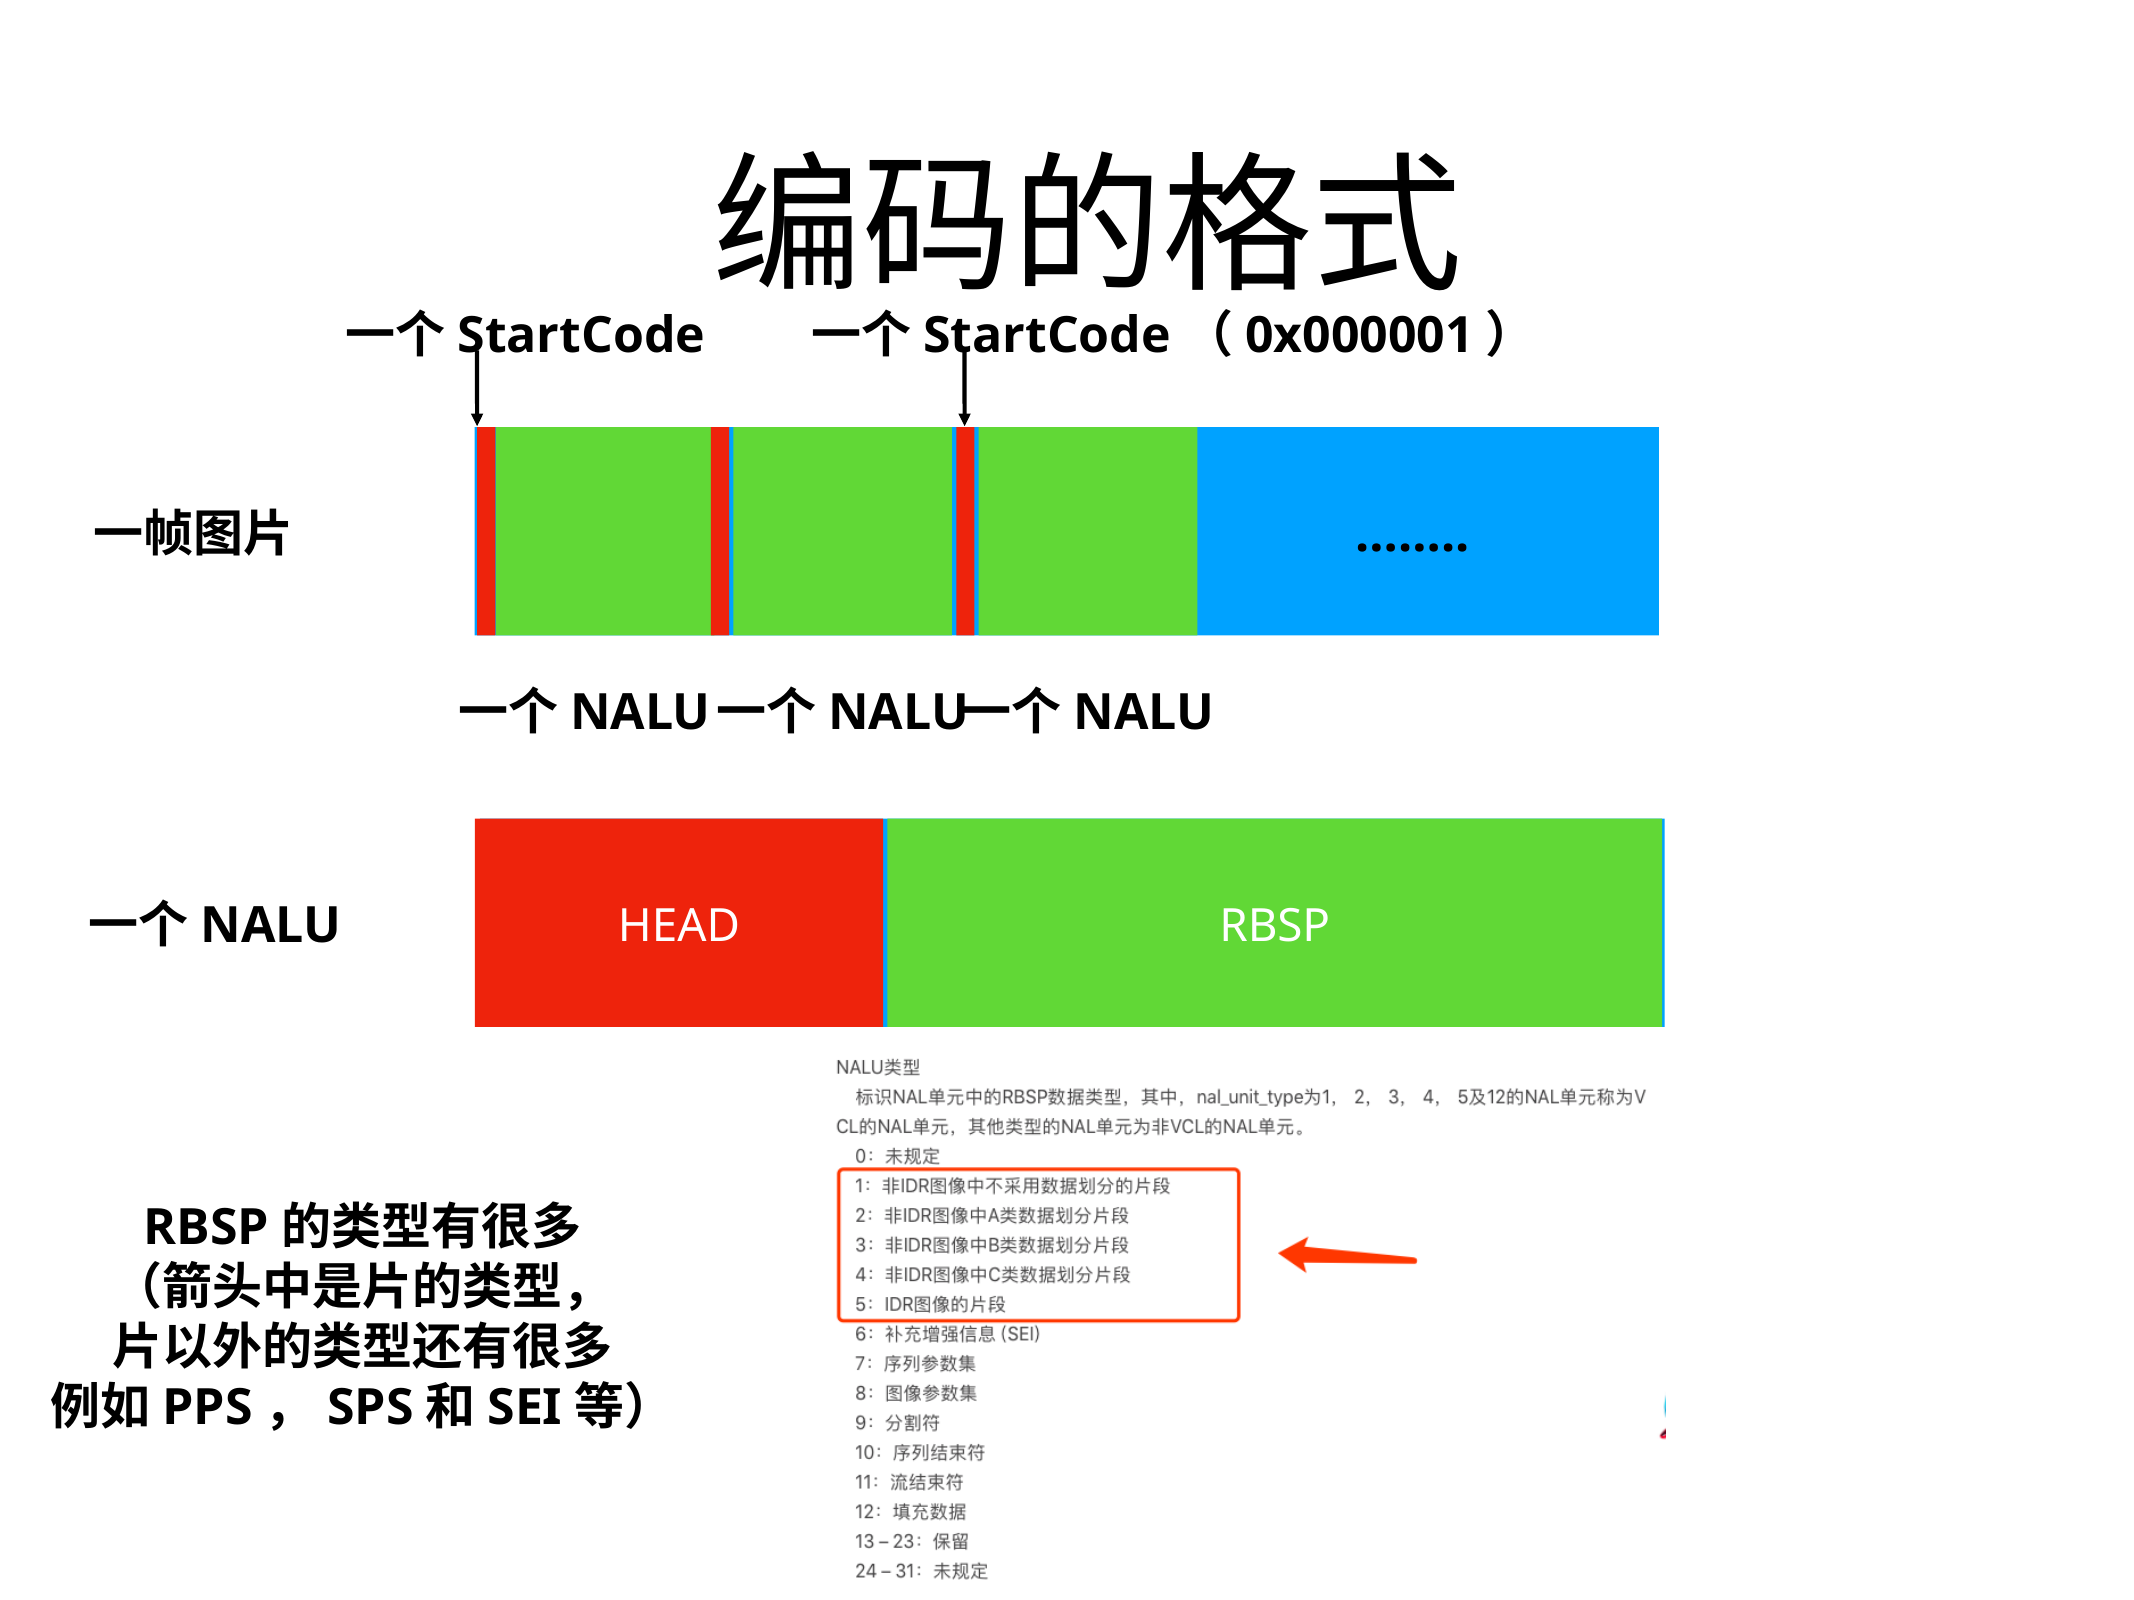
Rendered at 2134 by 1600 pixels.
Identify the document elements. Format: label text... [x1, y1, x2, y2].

text_box [496, 427, 710, 636]
text_box [477, 427, 496, 636]
text_box [1198, 427, 1659, 636]
text_box 一个NALU [79, 884, 350, 962]
text_box [733, 427, 952, 636]
text_box 一帧图片 [85, 492, 303, 570]
text_box 一个NALU [449, 671, 708, 748]
text_box 一个StartCode（0x000001） [802, 293, 1544, 371]
text_box RBSP [887, 818, 1663, 1027]
text_box [978, 427, 1198, 636]
text_box [956, 427, 975, 636]
text_box …….. [1347, 492, 1478, 570]
text_box [710, 427, 730, 636]
text_box RBSP的类型有很多 （箭头中是片的类型， 片以外的类型还有很多 例如PPS，SPS和SEI等） [42, 1186, 683, 1443]
text_box [958, 350, 971, 427]
text_box [952, 427, 956, 636]
title 编码的格式 [177, 41, 1999, 397]
picture [829, 1043, 1666, 1600]
text_box 一个NALU [708, 671, 953, 748]
text_box [470, 350, 484, 427]
text_box 一个StartCode [337, 293, 714, 371]
text_box HEAD [474, 818, 884, 1027]
text_box 一个NALU [953, 671, 1223, 748]
